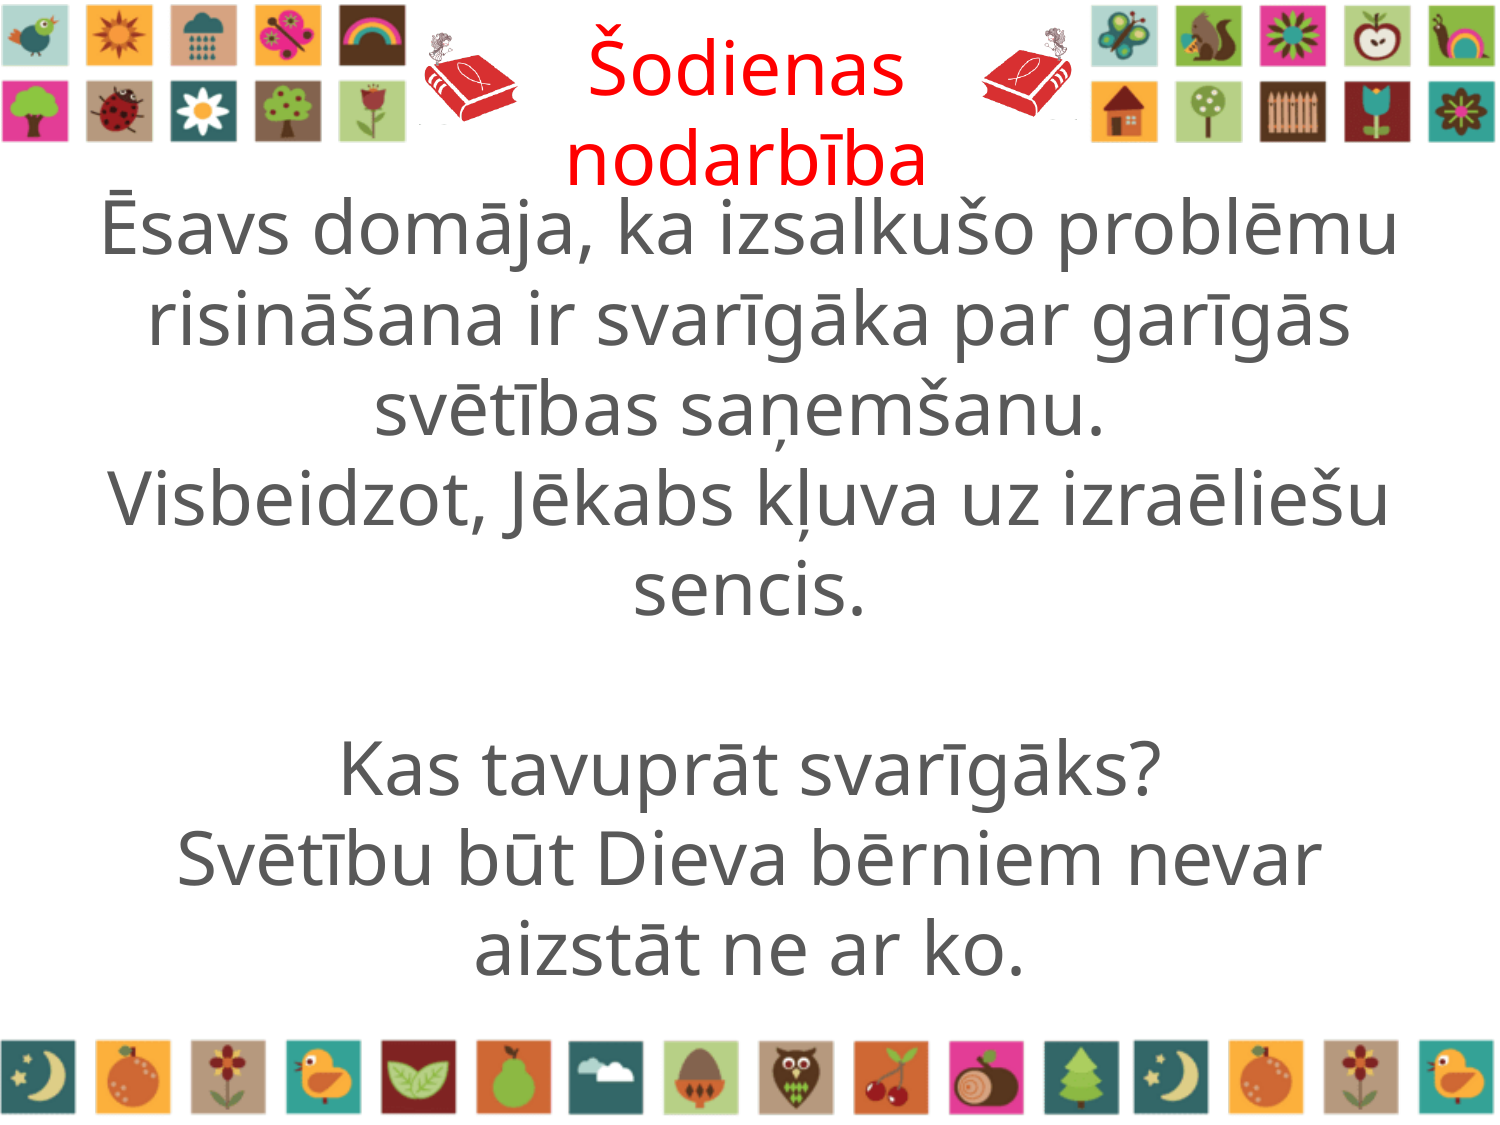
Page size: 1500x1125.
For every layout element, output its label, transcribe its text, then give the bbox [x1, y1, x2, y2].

picture [0, 3, 550, 150]
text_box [0, 1028, 1500, 1118]
text_box Ēsavs domāja, ka izsalkušo problēmu risināšana ir svarīgāka par garīgās svētības saņemšanu. Visbeidzot, Jēkabs kļuva uz izraēliešu sencis. Kas tavuprāt svarīgāks? Svētību būt Dieva bērniem nevar aizstāt ne ar ko. [76, 172, 1424, 998]
picture [950, 3, 1500, 150]
text_box Šodienas nodarbība [414, 13, 1080, 172]
